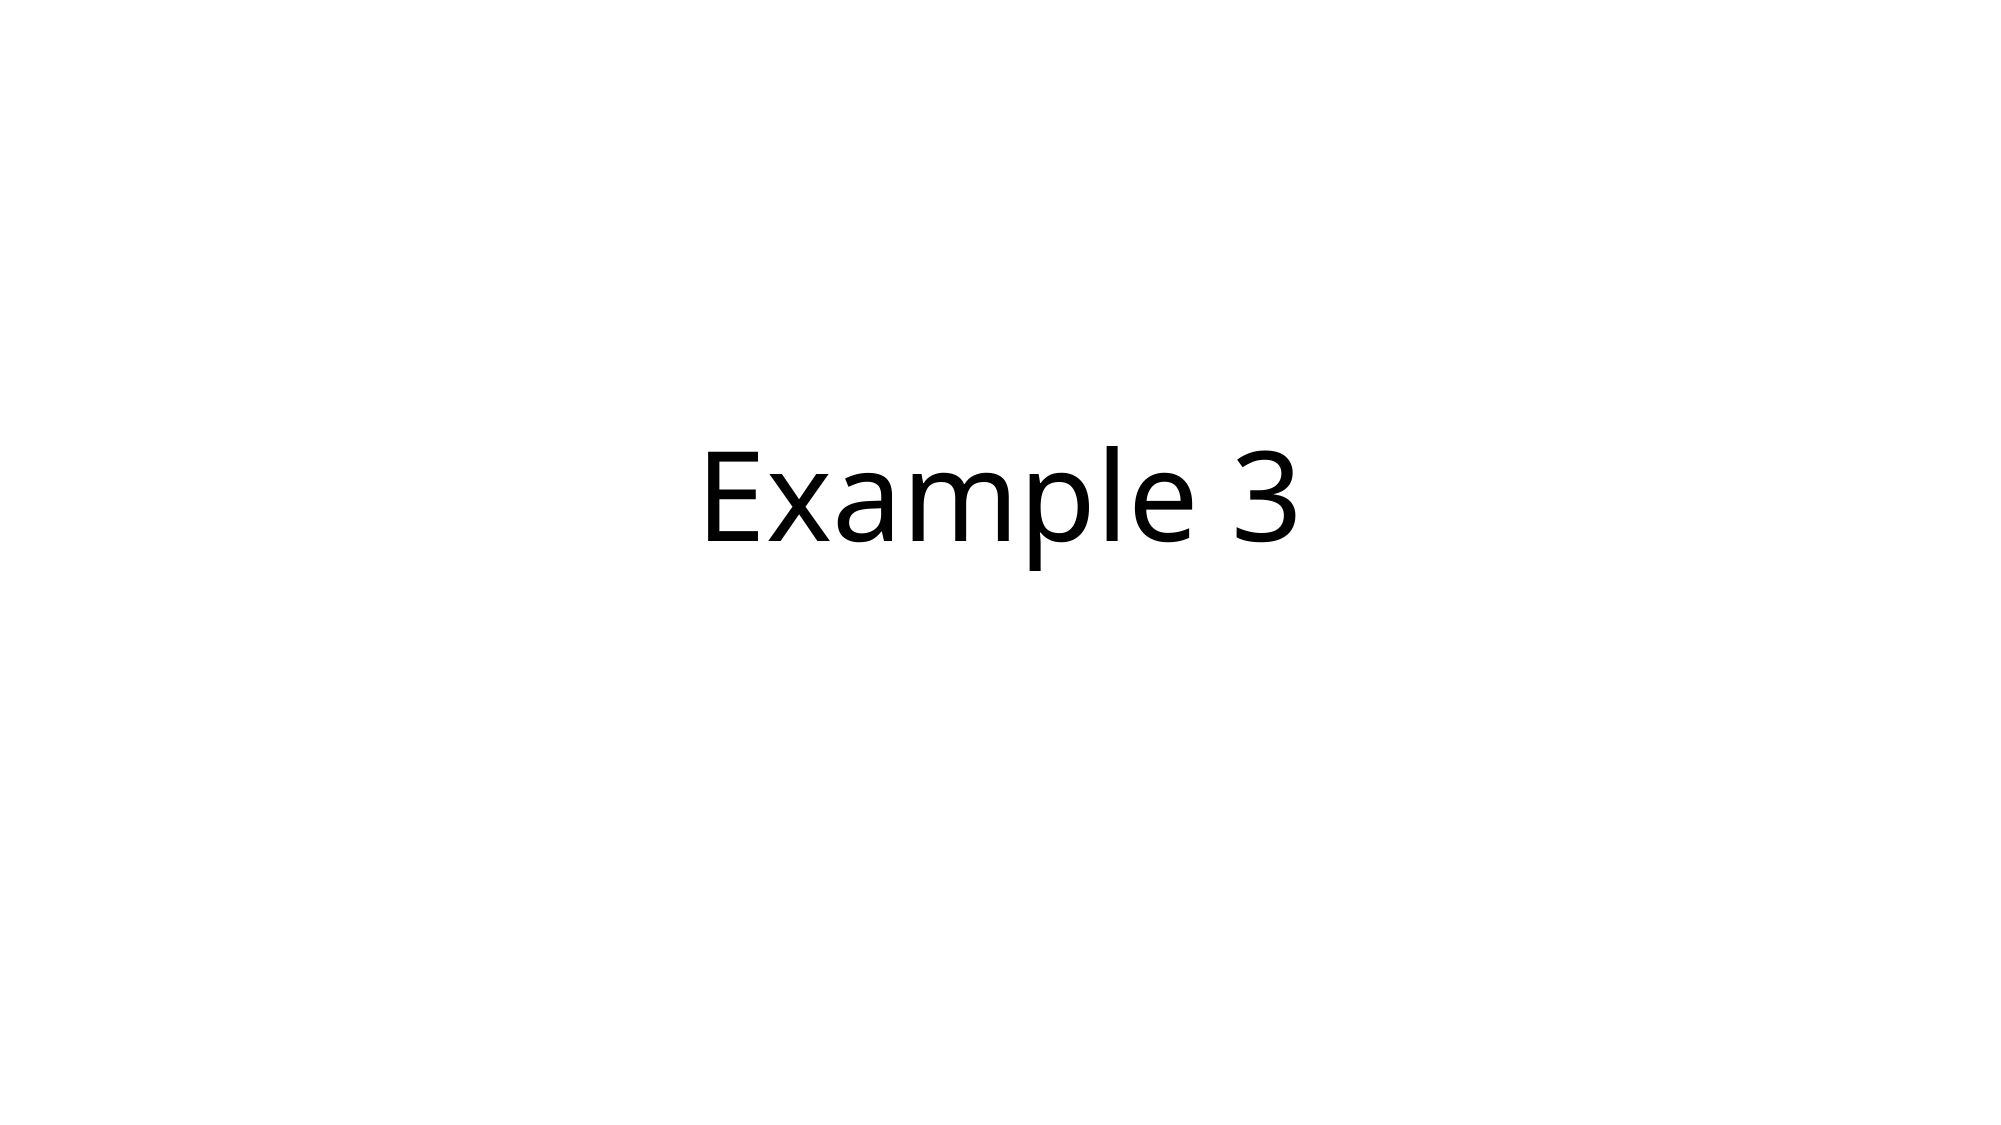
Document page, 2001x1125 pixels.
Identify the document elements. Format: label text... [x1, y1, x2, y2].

title Example 3 [249, 184, 1750, 576]
